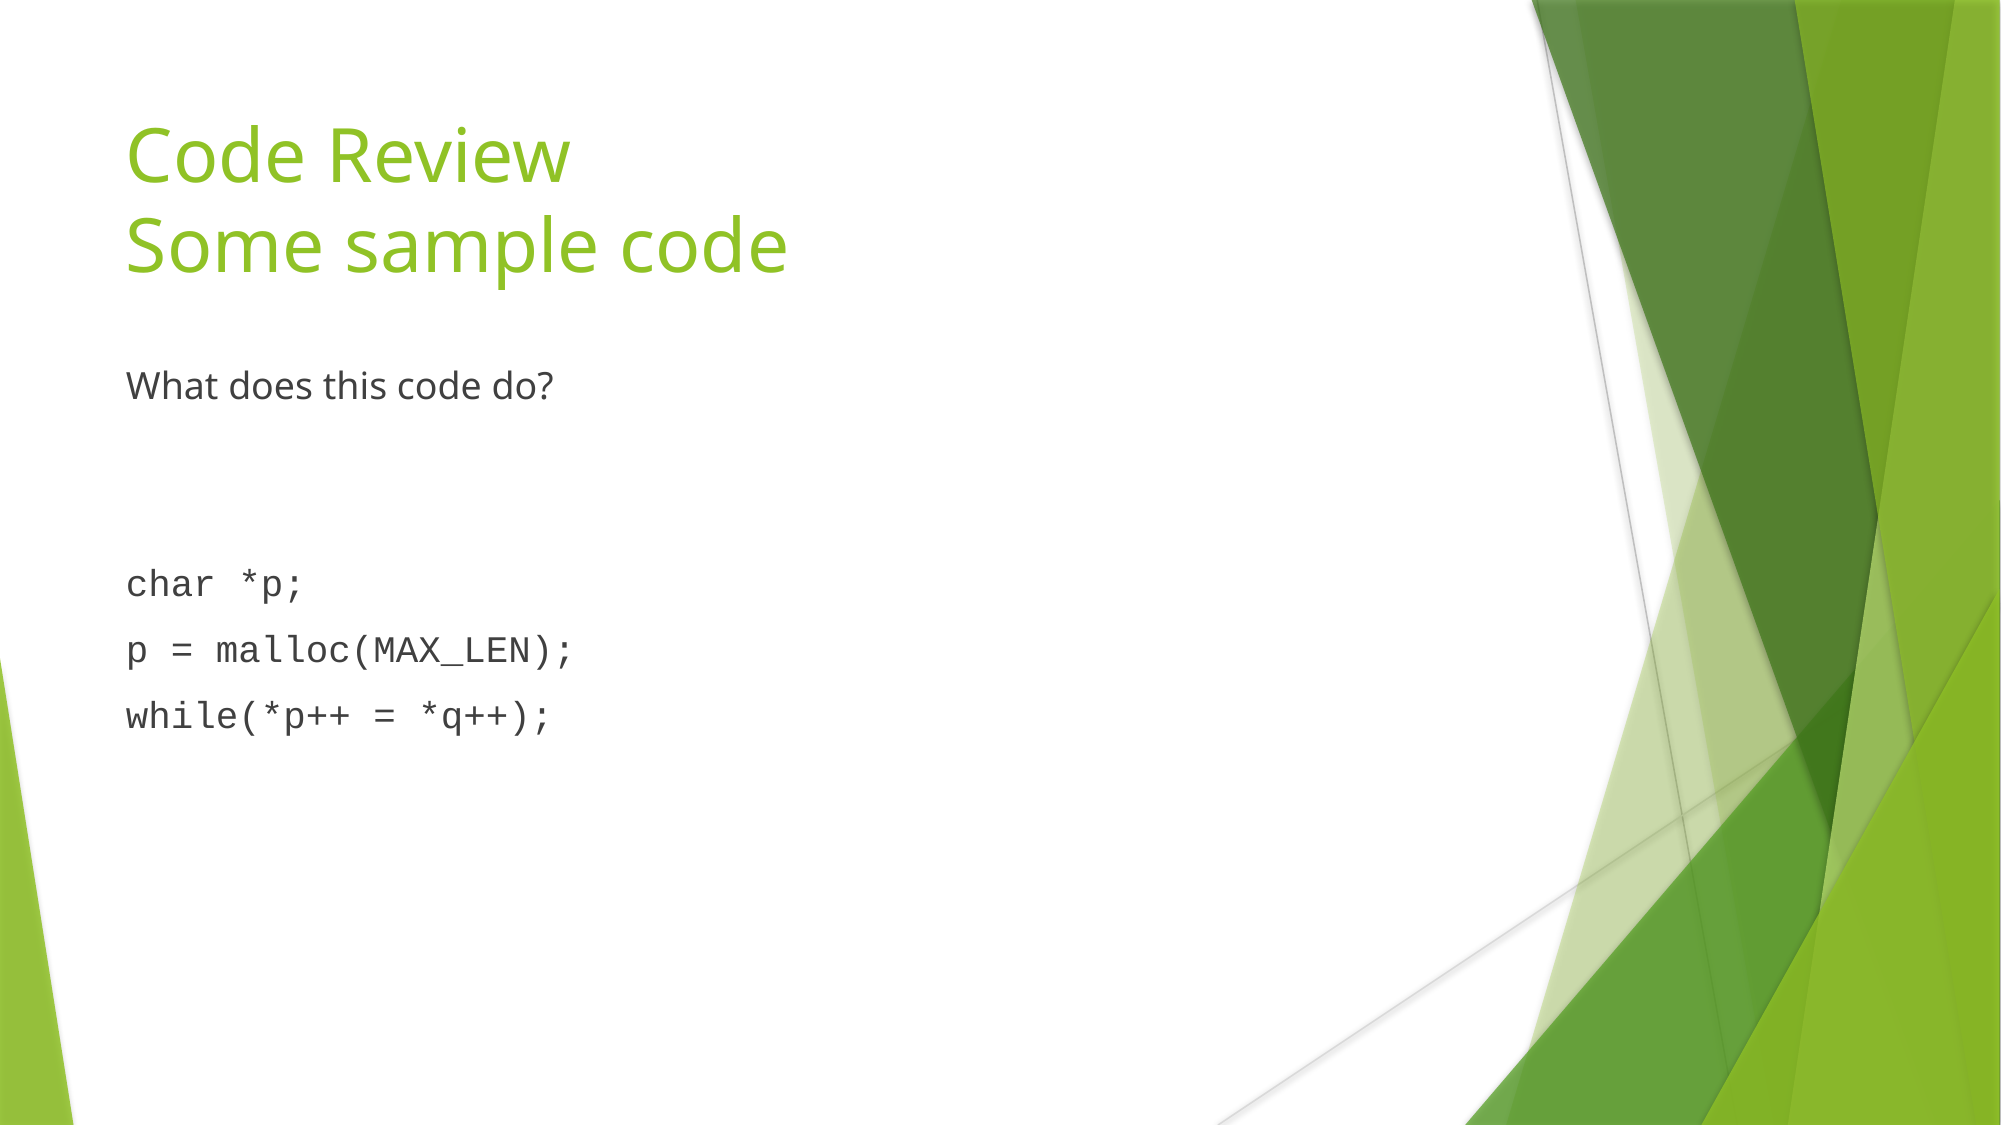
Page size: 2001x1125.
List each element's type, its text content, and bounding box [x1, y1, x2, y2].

title Code Review Some sample code [111, 99, 1522, 317]
list What does this code do? char *p; p = malloc(MAX_LEN); while(*p++ = *q++); [111, 354, 1522, 991]
